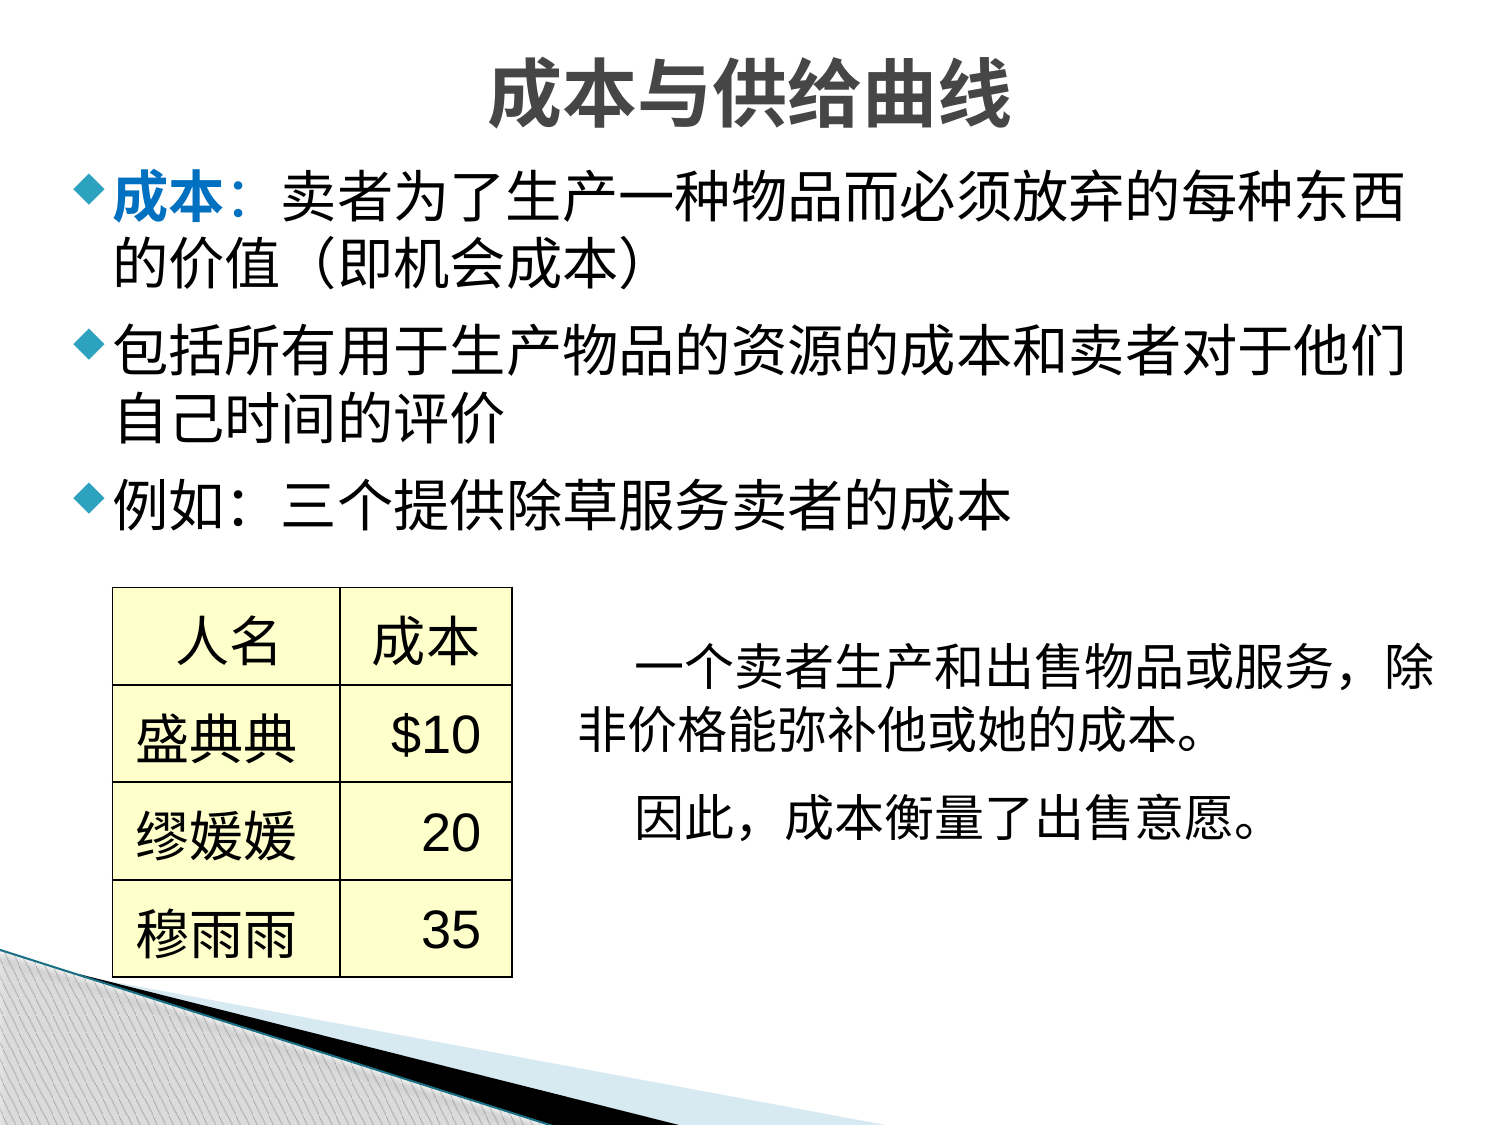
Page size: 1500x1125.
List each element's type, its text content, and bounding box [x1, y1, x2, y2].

table_cell $10 [341, 686, 511, 781]
table_cell 20 [341, 783, 511, 879]
text_box 一个卖者生产和出售物品或服务，除非价格能弥补他或她的成本。 因此，成本衡量了出售意愿。 [562, 624, 1461, 854]
table_cell 35 [341, 881, 511, 976]
table_cell 穆雨雨 [113, 881, 339, 976]
table_header 成本 [341, 600, 511, 684]
table_header 人名 [113, 600, 339, 684]
text_box 成本与供给曲线 [74, 37, 1425, 145]
table_cell 盛典典 [113, 686, 339, 781]
table_cell 缪媛媛 [113, 783, 339, 879]
text_box 成本：卖者为了生产一种物品而必须放弃的每种东西的价值（即机会成本） 包括所有用于生产物品的资源的成本和卖者对于他们自己时间的评价 例如：三个提供除草服务卖者的成本 [37, 153, 1463, 600]
